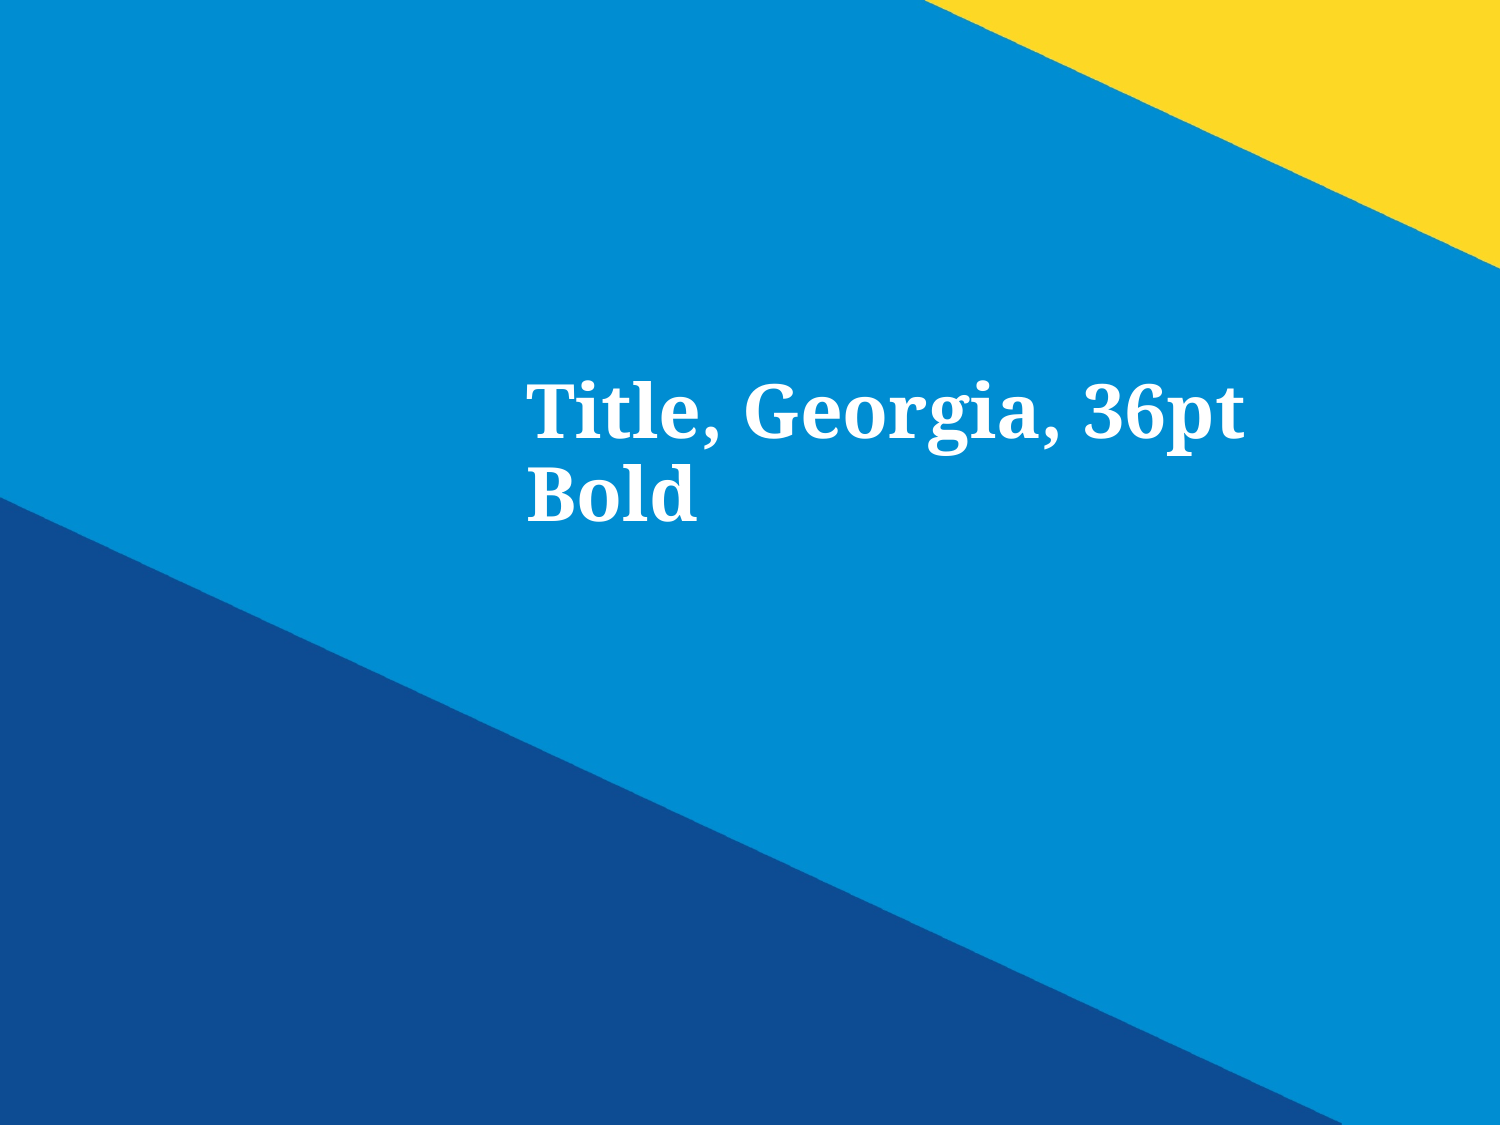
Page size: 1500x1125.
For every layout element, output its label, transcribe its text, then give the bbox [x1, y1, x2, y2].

list Title, Georgia, 36pt Bold [511, 362, 1350, 581]
picture [926, 0, 1500, 268]
picture [0, 498, 1341, 1125]
